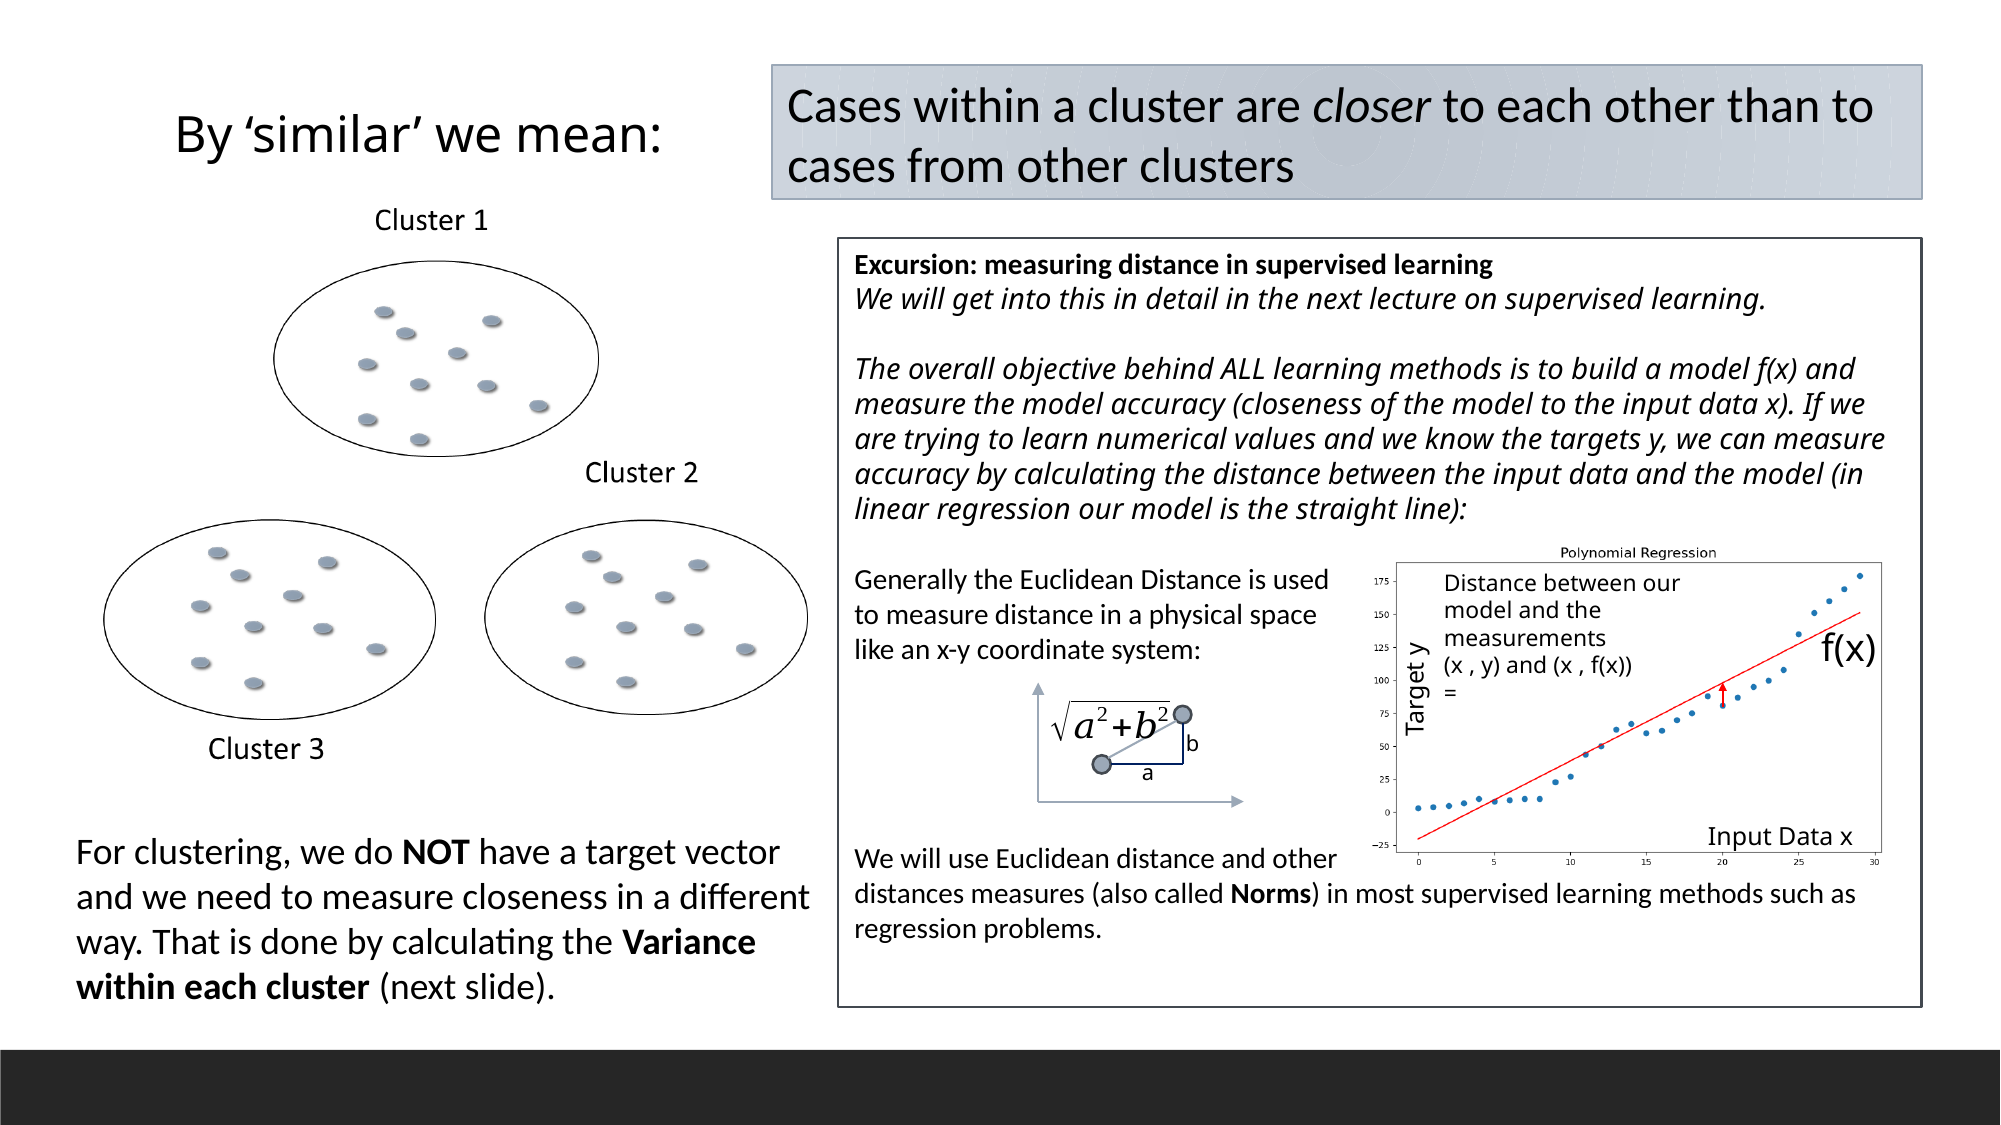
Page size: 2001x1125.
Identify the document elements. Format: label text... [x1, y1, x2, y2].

picture [272, 189, 808, 716]
picture [103, 519, 436, 787]
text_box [1364, 540, 1919, 874]
text_box By ‘similar’ we mean: [160, 94, 679, 170]
text_box [837, 237, 1923, 1008]
text_box Cases within a cluster are closer to each other than to cases from other clusters [771, 64, 1923, 200]
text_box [1037, 681, 1245, 802]
text_box For clustering, we do NOT have a target vector and we need to measure closeness in a different way. That is done by calculating the Variance within each cluster (next slide). [61, 820, 840, 1015]
